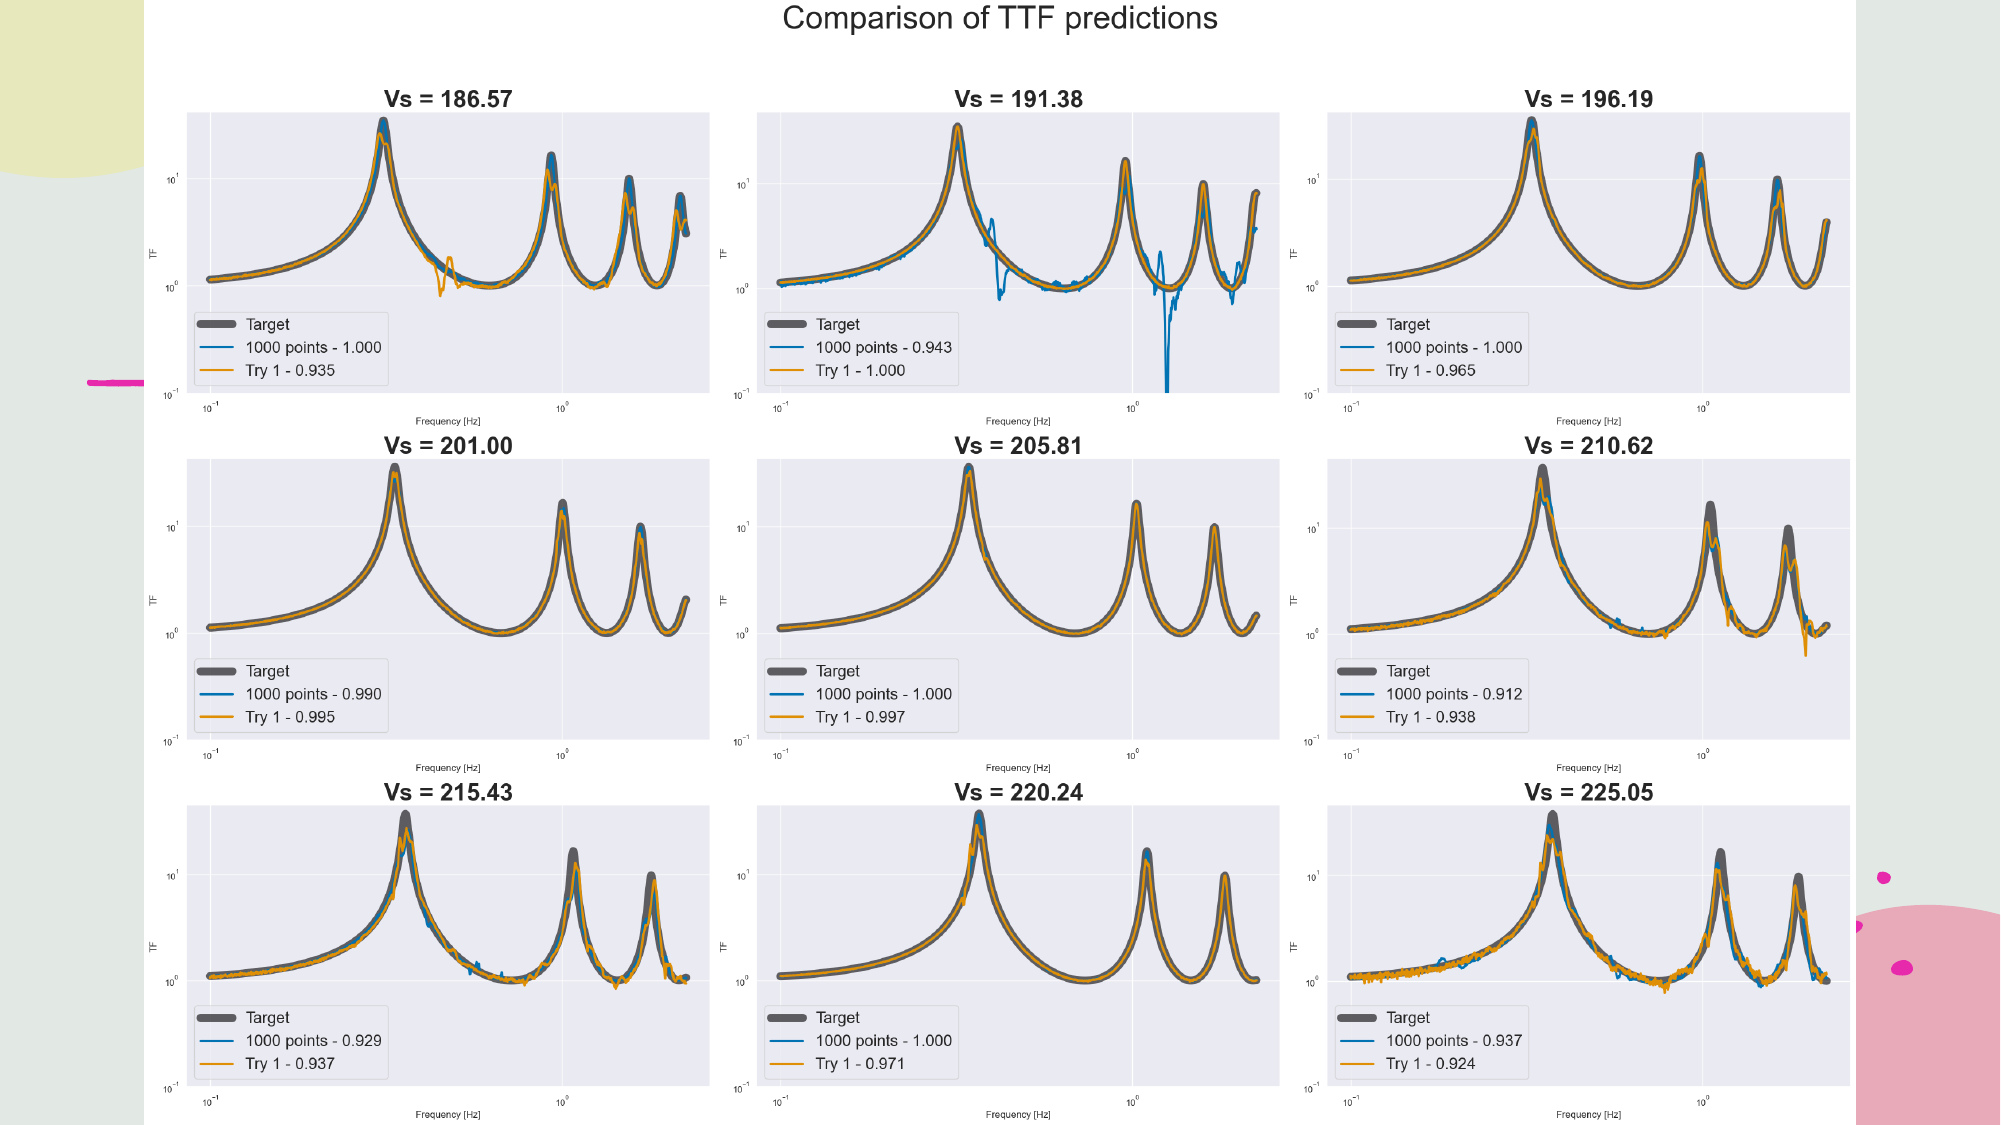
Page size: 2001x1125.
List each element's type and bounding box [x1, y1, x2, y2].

picture [144, 0, 1856, 1125]
